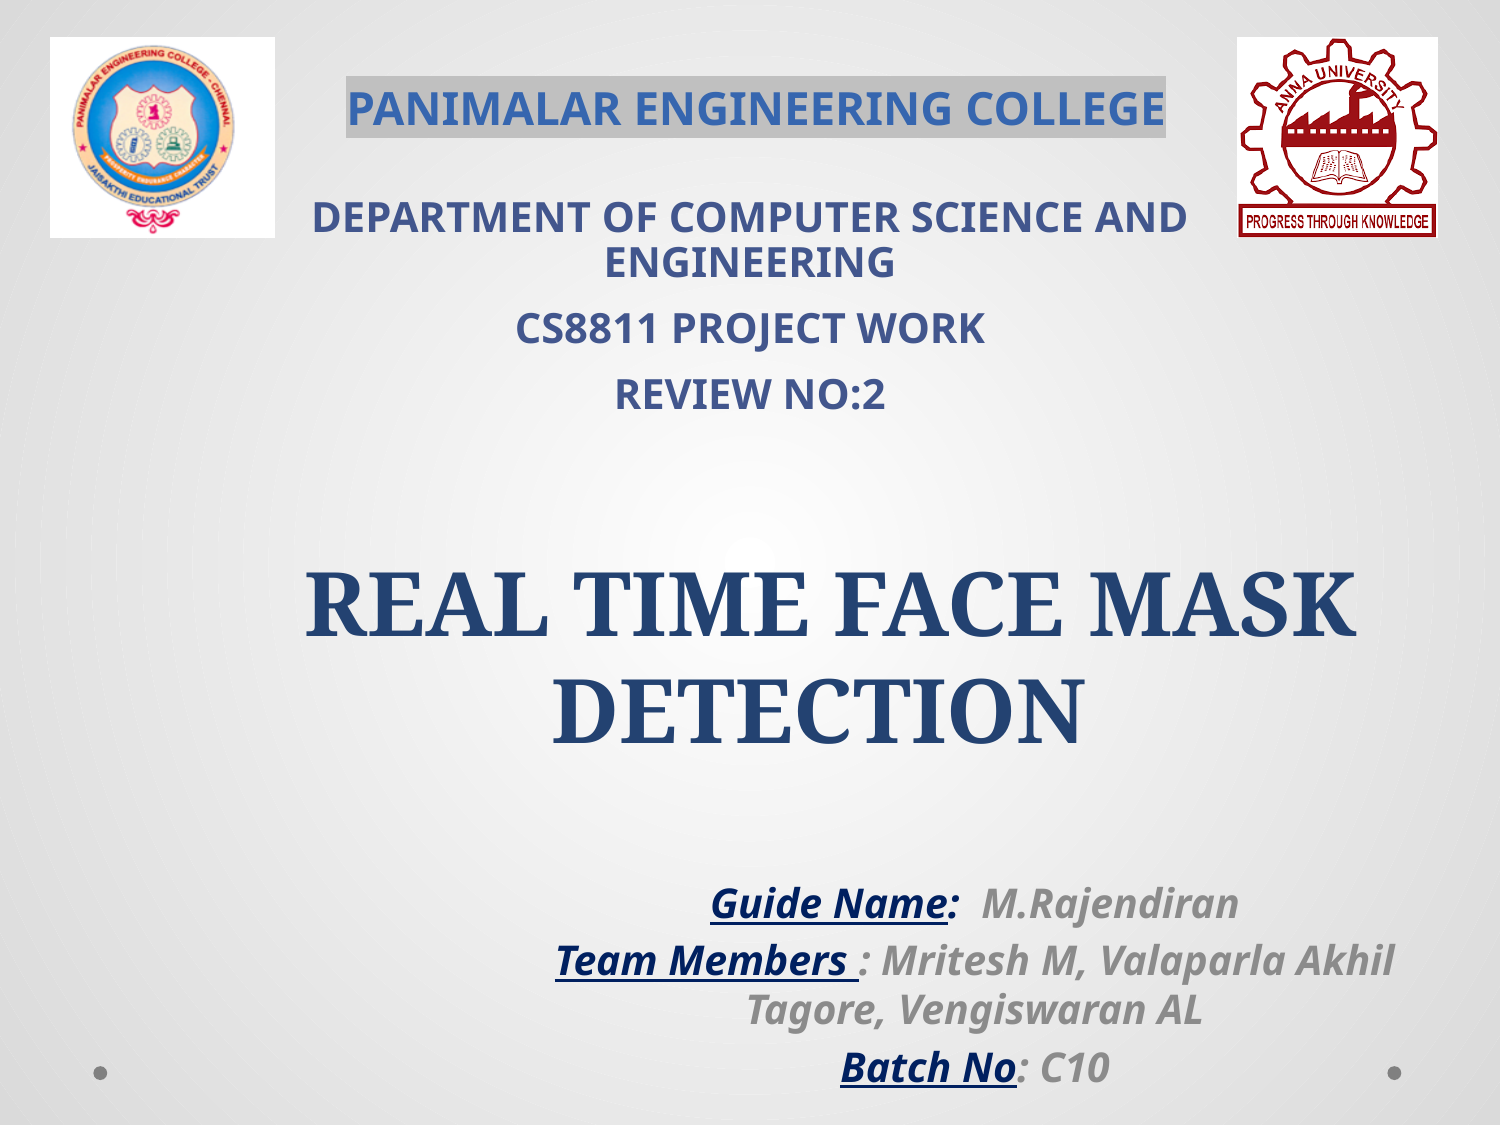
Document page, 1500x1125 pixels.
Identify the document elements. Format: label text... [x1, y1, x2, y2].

picture [1237, 37, 1438, 238]
title REAL TIME FACE MASK DETECTION [262, 538, 1400, 769]
picture [49, 37, 276, 238]
subtitle Guide Name: M.Rajendiran Team Members : Mritesh M, Valaparla Akhil Tagore, Vengiswaran AL Batch No: C10 [512, 869, 1438, 1100]
text_box PANIMALAR ENGINEERING COLLEGE [279, 71, 1232, 142]
text_box DEPARTMENT OF COMPUTER SCIENCE AND ENGINEERING CS8811 PROJECT WORK REVIEW NO:2 [262, 189, 1238, 471]
